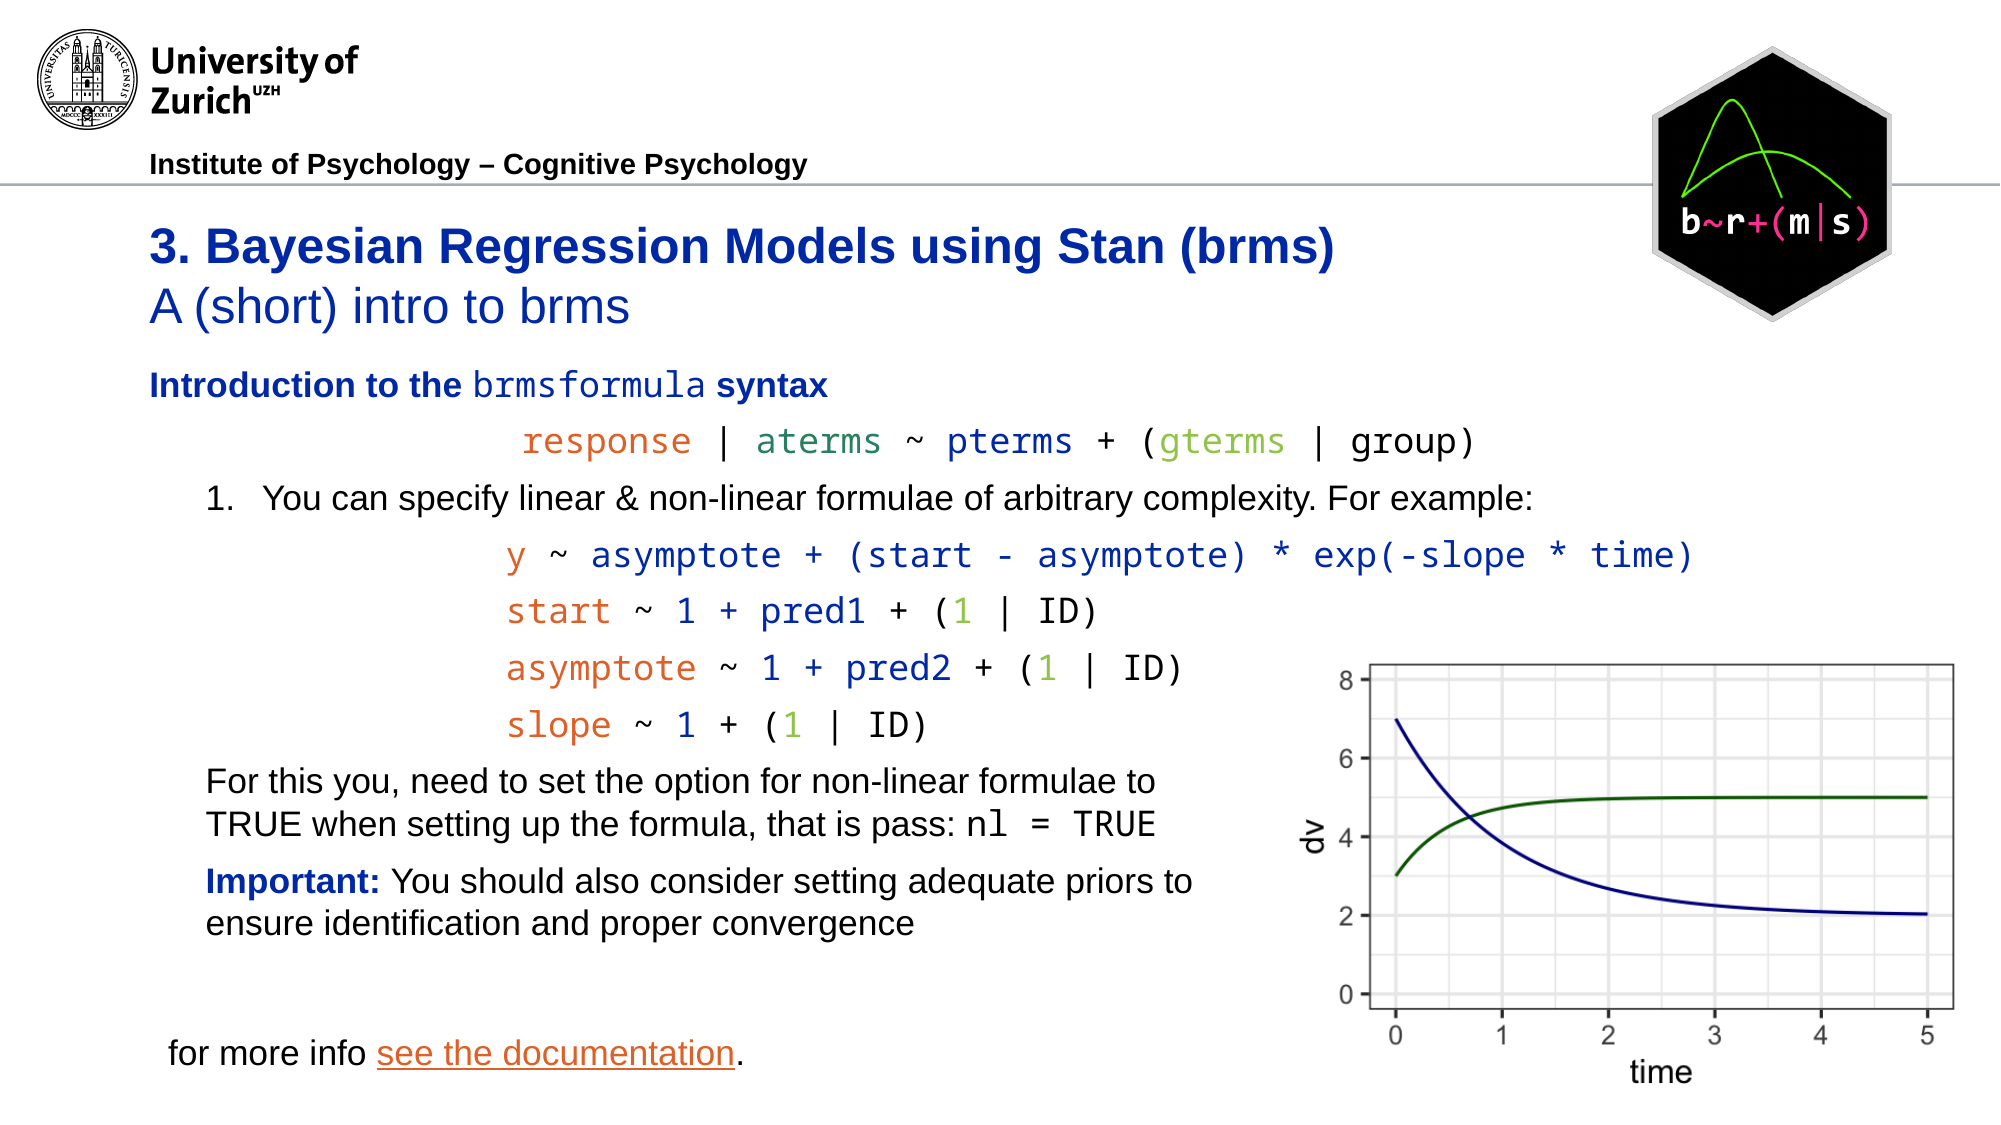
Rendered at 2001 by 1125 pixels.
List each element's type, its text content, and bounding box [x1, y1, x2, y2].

text_box for more info see the documentation. [153, 1023, 761, 1081]
picture [1283, 647, 1972, 1106]
picture [31, 23, 365, 136]
title 3. Bayesian Regression Models using Stan (brms) A (short) intro to brms [149, 208, 1851, 338]
list Introduction to the brmsformula syntax response | aterms ~ pterms + (gterms | group) You can specify linear & non-linear formulae of arbitrary complexity. For example: y ~ asymptote + (start - asymptote) * exp(-slope * time) start ~ 1 + pred1 + (1 | ID) asymptote ~ 1 + pred2 + (1 | ID) slope ~ 1 + (1 | ID) For this you, need to set the option for non-linear formulae to TRUE when setting up the formula, that is pass: nl = TRUE Important: You should also consider setting adequate priors to ensure identification and proper convergence [149, 361, 1851, 1000]
picture [1652, 46, 1893, 323]
